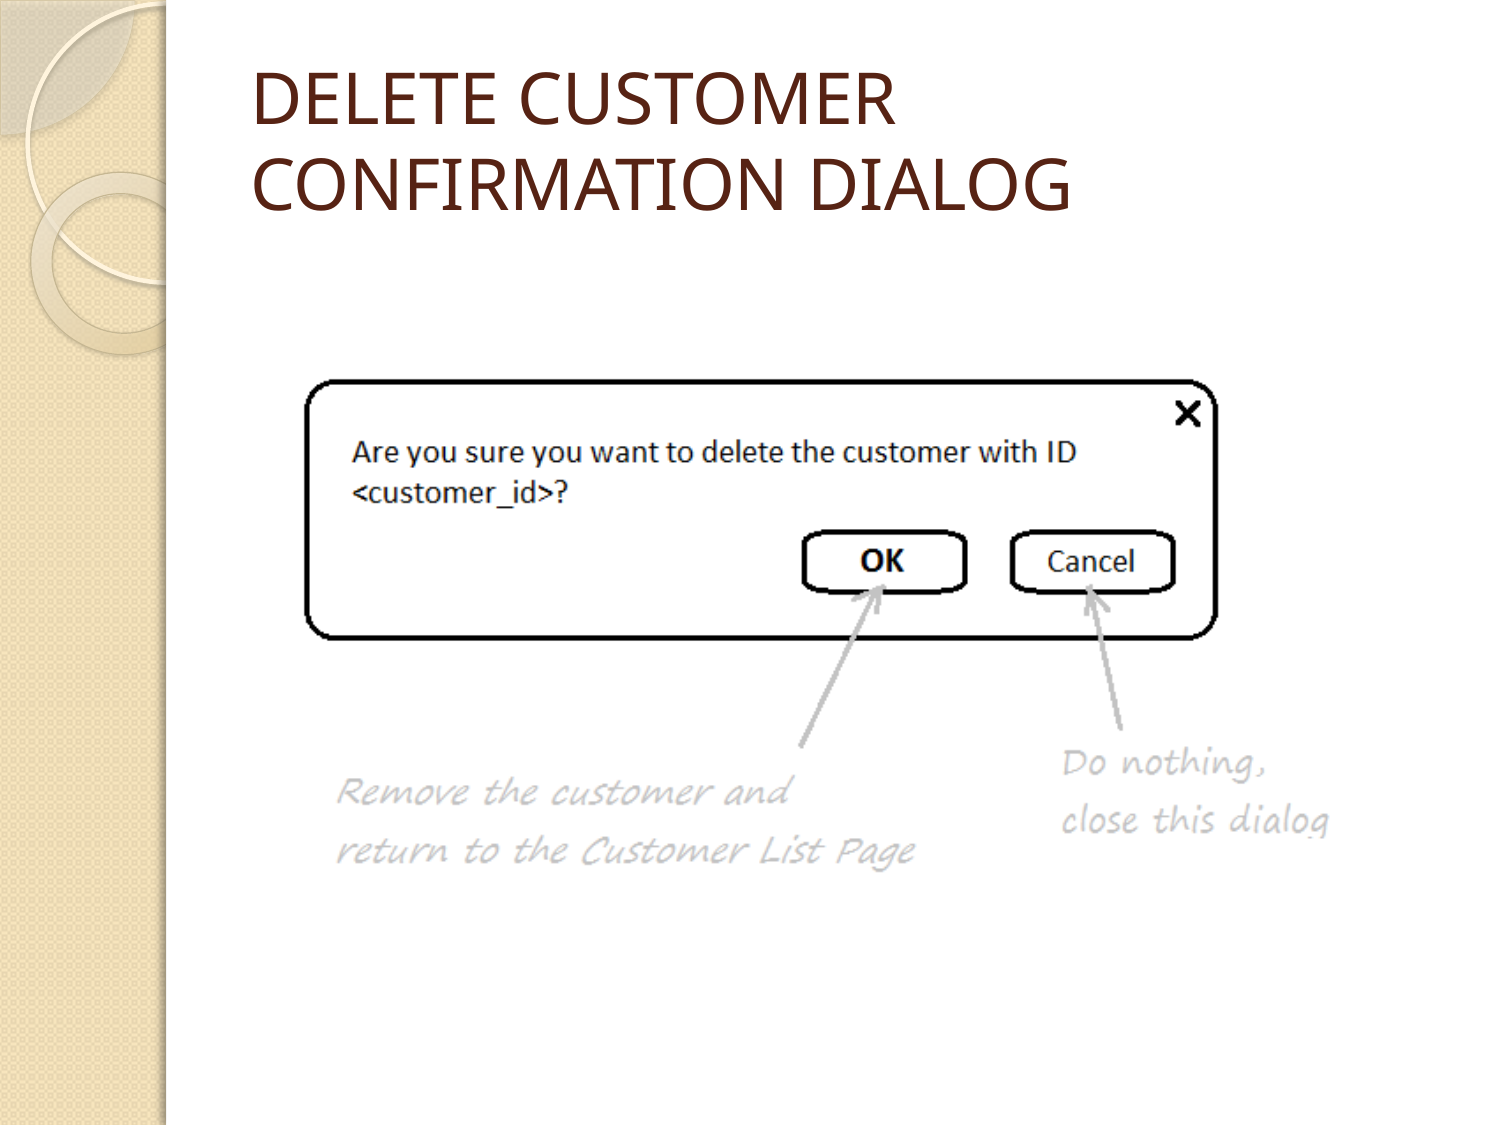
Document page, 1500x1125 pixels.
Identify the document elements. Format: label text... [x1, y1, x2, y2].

title DELETE CUSTOMER CONFIRMATION DIALOG [235, 45, 1466, 233]
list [287, 362, 1349, 913]
